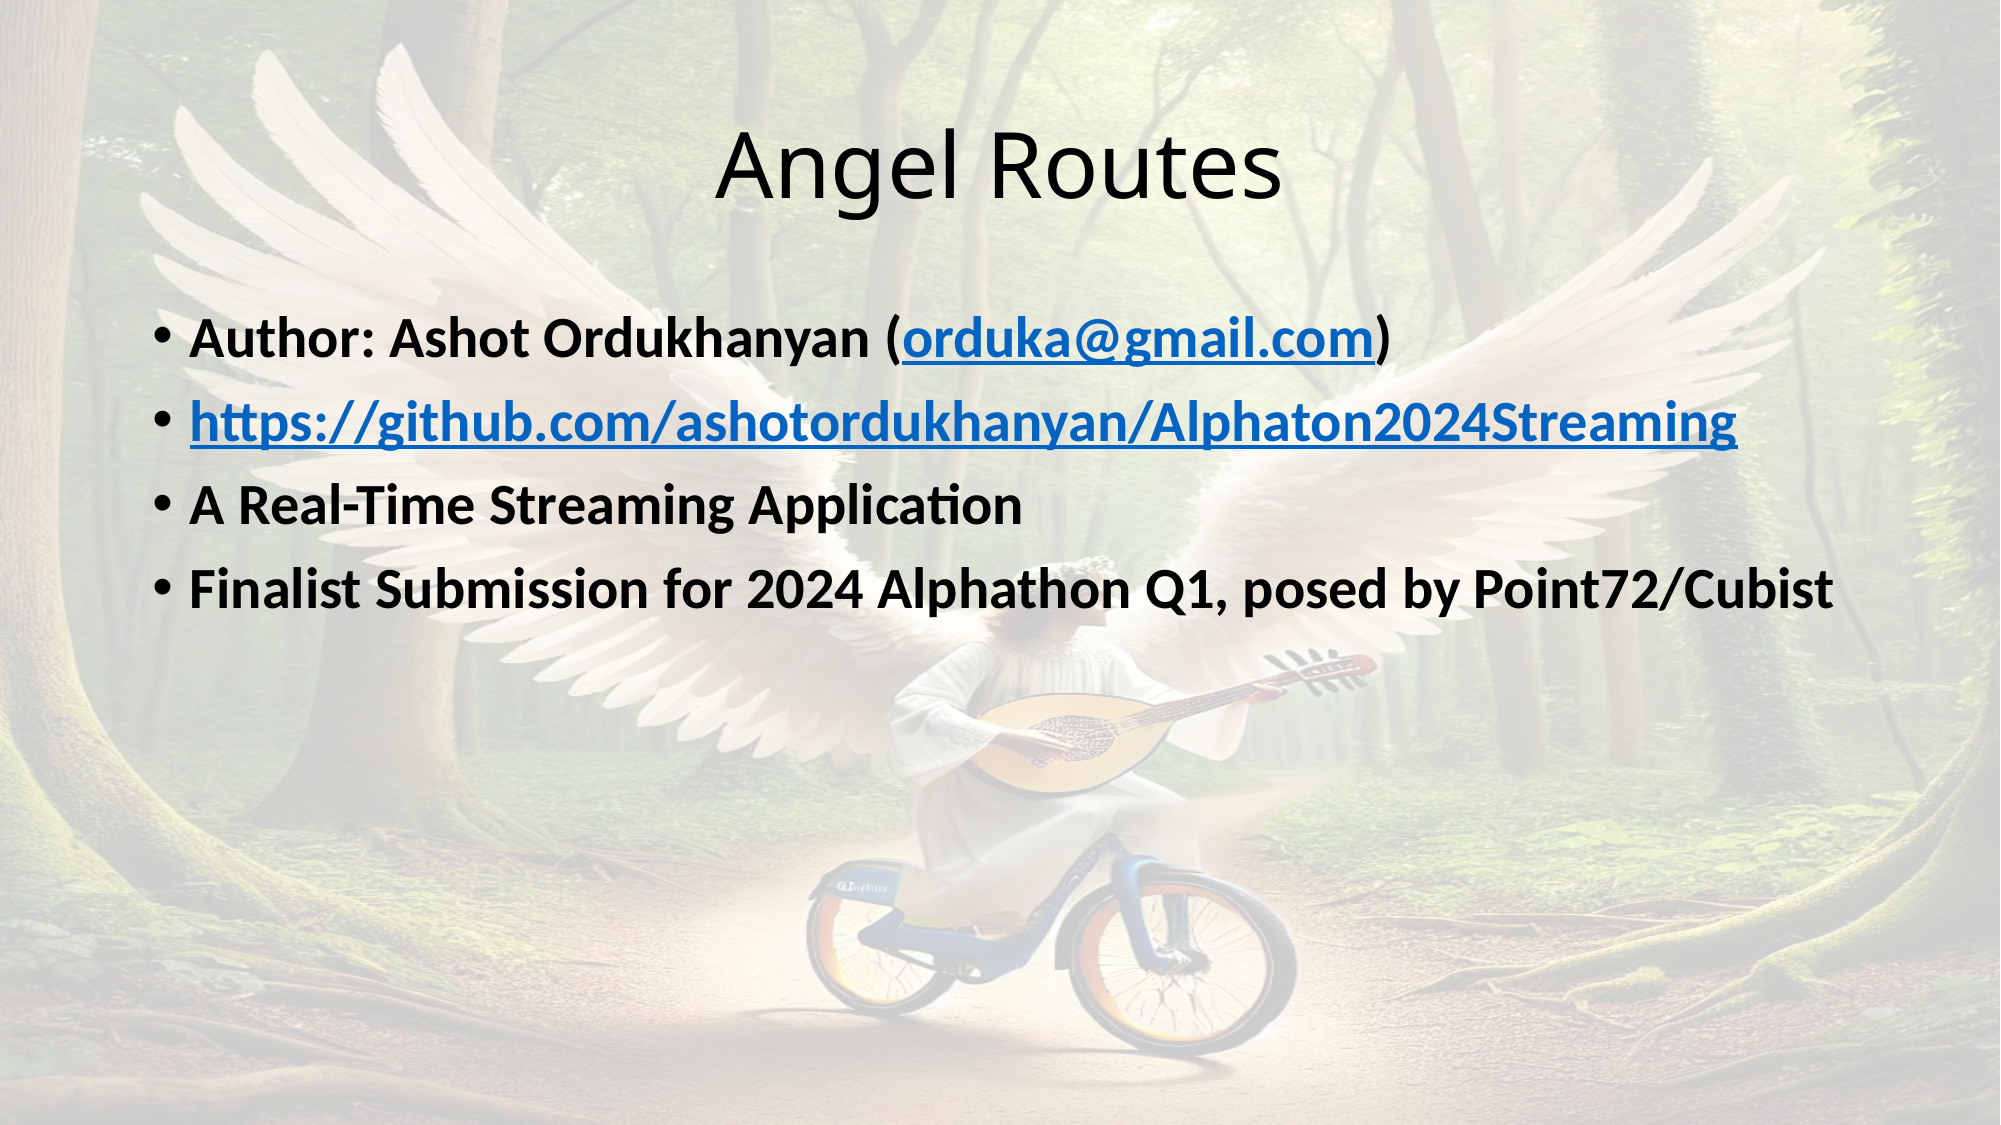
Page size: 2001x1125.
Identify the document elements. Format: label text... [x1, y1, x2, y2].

list Author: Ashot Ordukhanyan (orduka@gmail.com) https://github.com/ashotordukhanyan/Alphaton2024Streaming A Real-Time Streaming Application Finalist Submission for 2024 Alphathon Q1, posed by Point72/Cubist [137, 299, 1863, 1032]
title Angel Routes [137, 59, 1863, 278]
